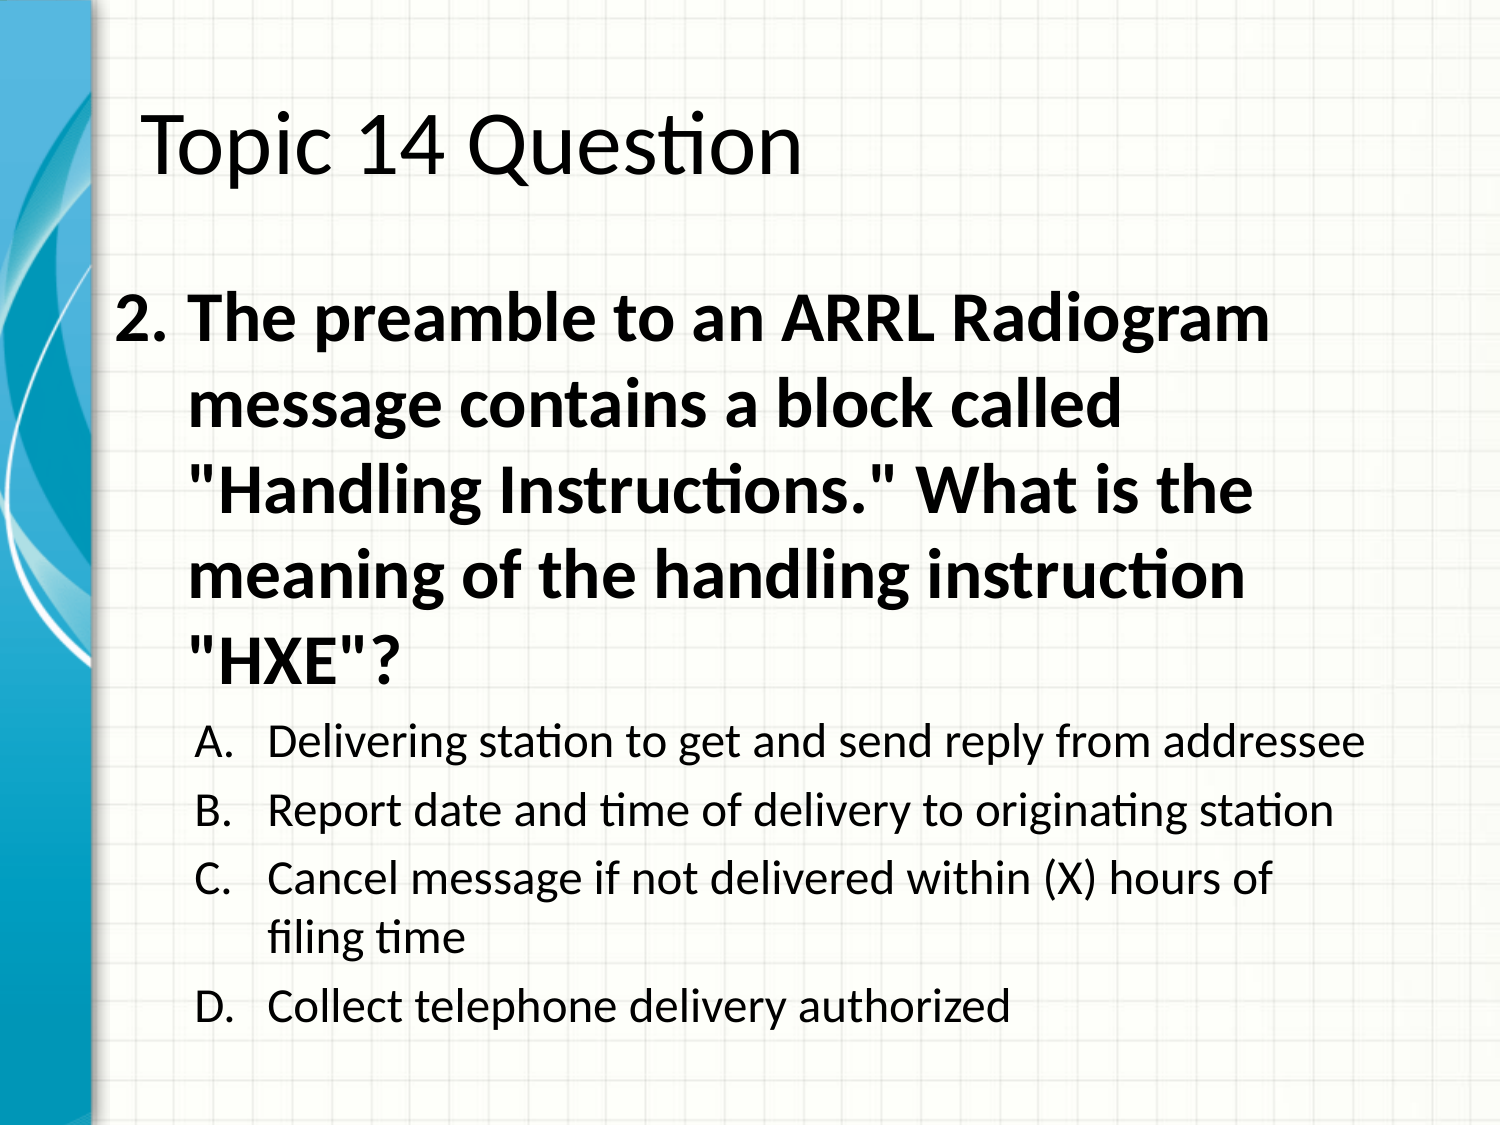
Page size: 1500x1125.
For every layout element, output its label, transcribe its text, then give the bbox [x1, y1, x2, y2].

list The preamble to an ARRL Radiogram message contains a block called "Handling Instructions." What is the meaning of the handling instruction "HXE"? Delivering station to get and send reply from addressee Report date and time of delivery to originating station Cancel message if not delivered within (X) hours of filing time Collect telephone delivery authorized [99, 262, 1388, 1050]
picture [0, 0, 1500, 1125]
title Topic 14 Question [125, 44, 1450, 232]
